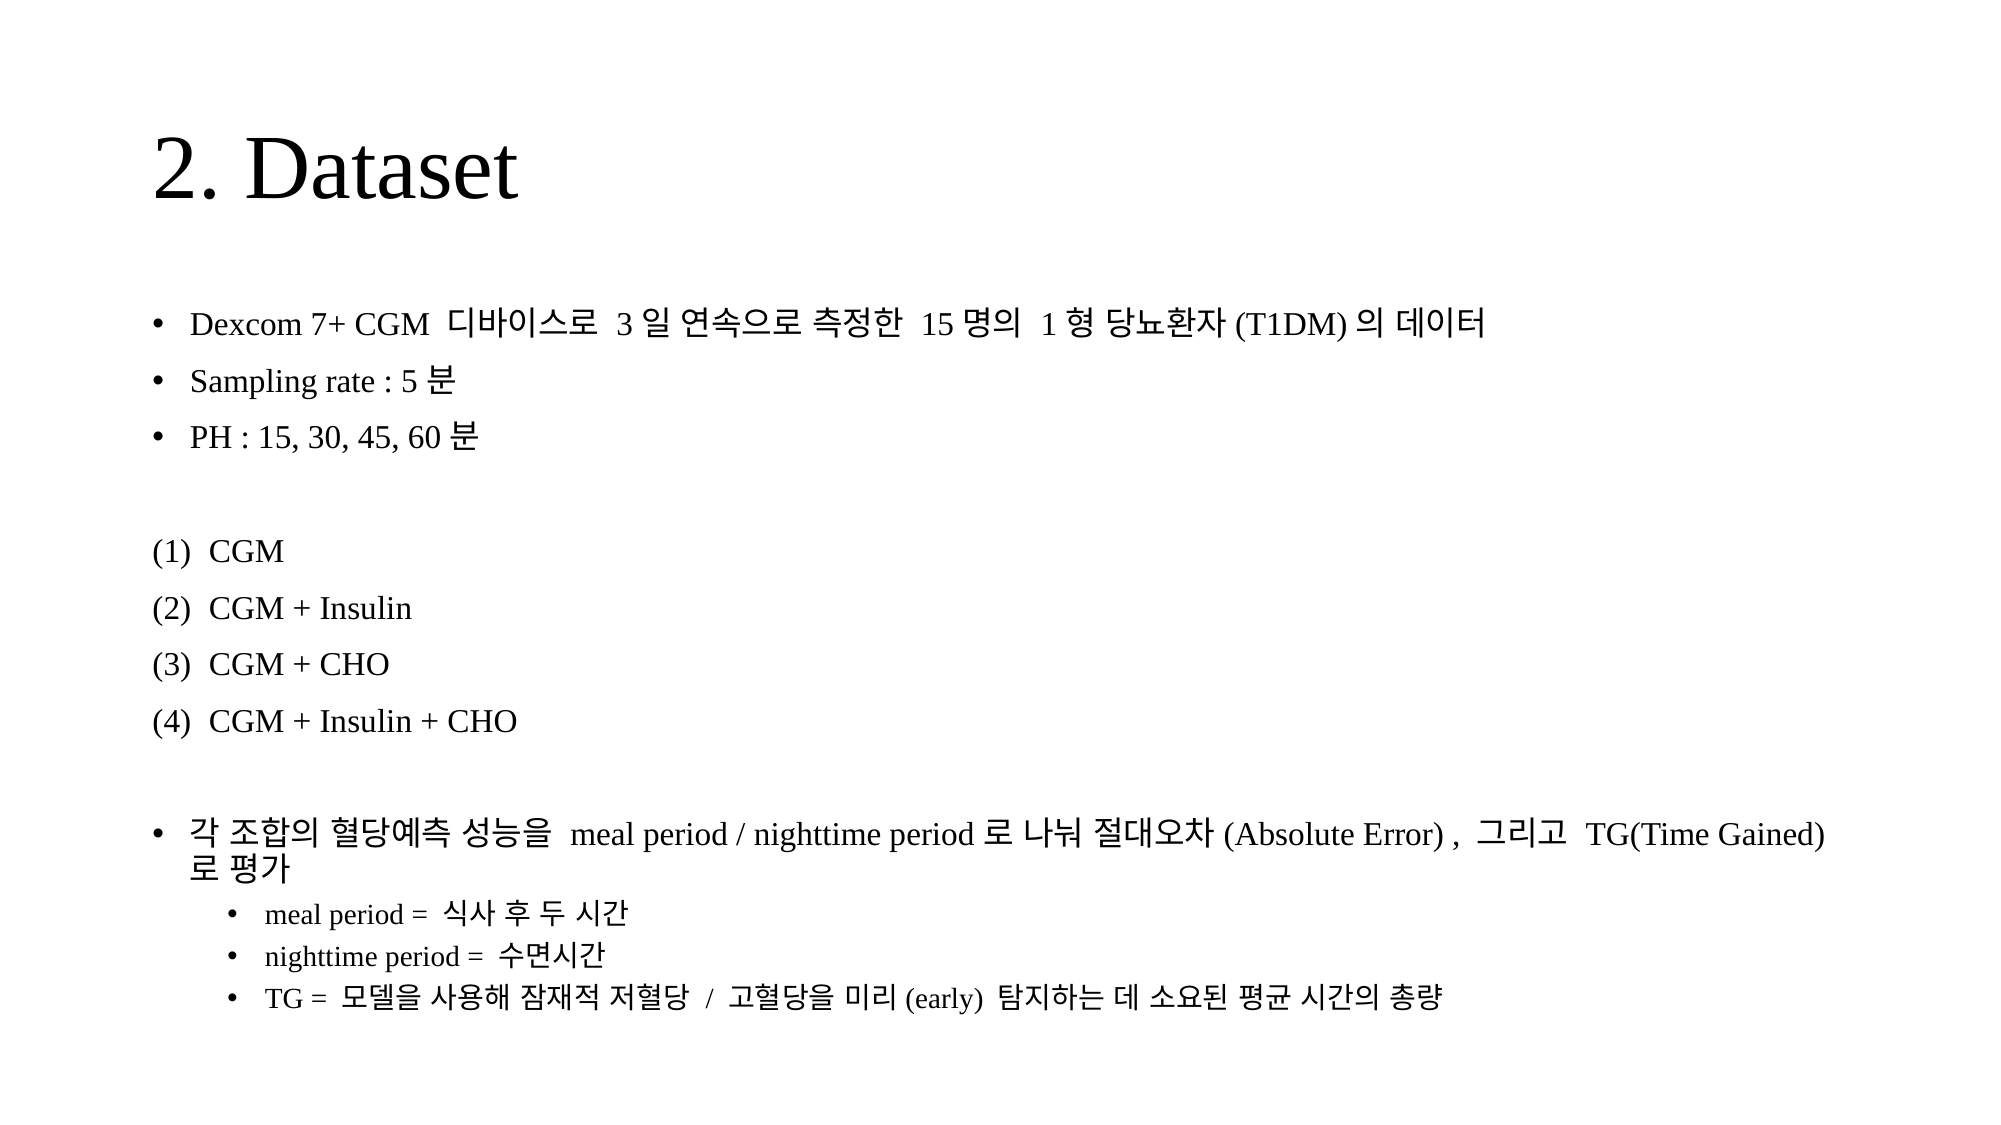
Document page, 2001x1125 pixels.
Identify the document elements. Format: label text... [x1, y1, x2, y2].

list Dexcom 7+ CGM 디바이스로 3일 연속으로 측정한 15명의 1형 당뇨환자(T1DM)의 데이터 Sampling rate : 5분 PH : 15, 30, 45, 60분 CGM CGM + Insulin CGM + CHO CGM + Insulin + CHO 각 조합의 혈당예측 성능을 meal period / nighttime period로 나눠 절대오차(Absolute Error) , 그리고 TG(Time Gained)로 평가 meal period = 식사 후 두 시간 nighttime period = 수면시간 TG = 모델을 사용해 잠재적 저혈당 / 고혈당을 미리(early) 탐지하는 데 소요된 평균 시간의 총량 [137, 299, 1863, 1098]
title 2. Dataset [137, 59, 1863, 278]
